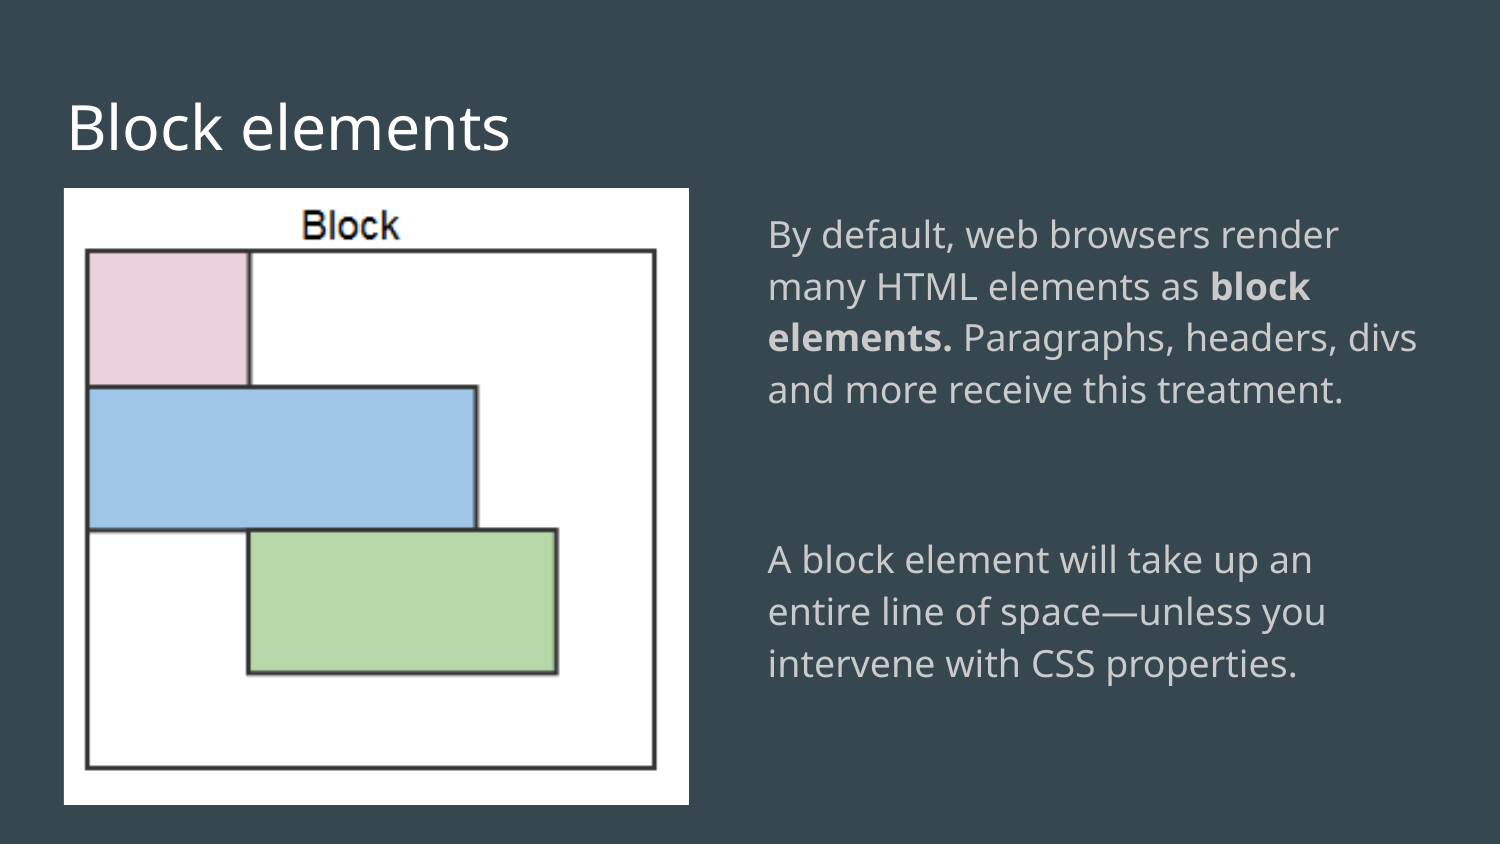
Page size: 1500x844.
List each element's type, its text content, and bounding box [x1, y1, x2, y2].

list By default, web browsers render many HTML elements as block elements. Paragraphs, headers, divs and more receive this treatment. A block element will take up an entire line of space—unless you intervene with CSS properties. [752, 189, 1437, 750]
title Block elements [51, 72, 1449, 167]
picture [63, 187, 690, 805]
